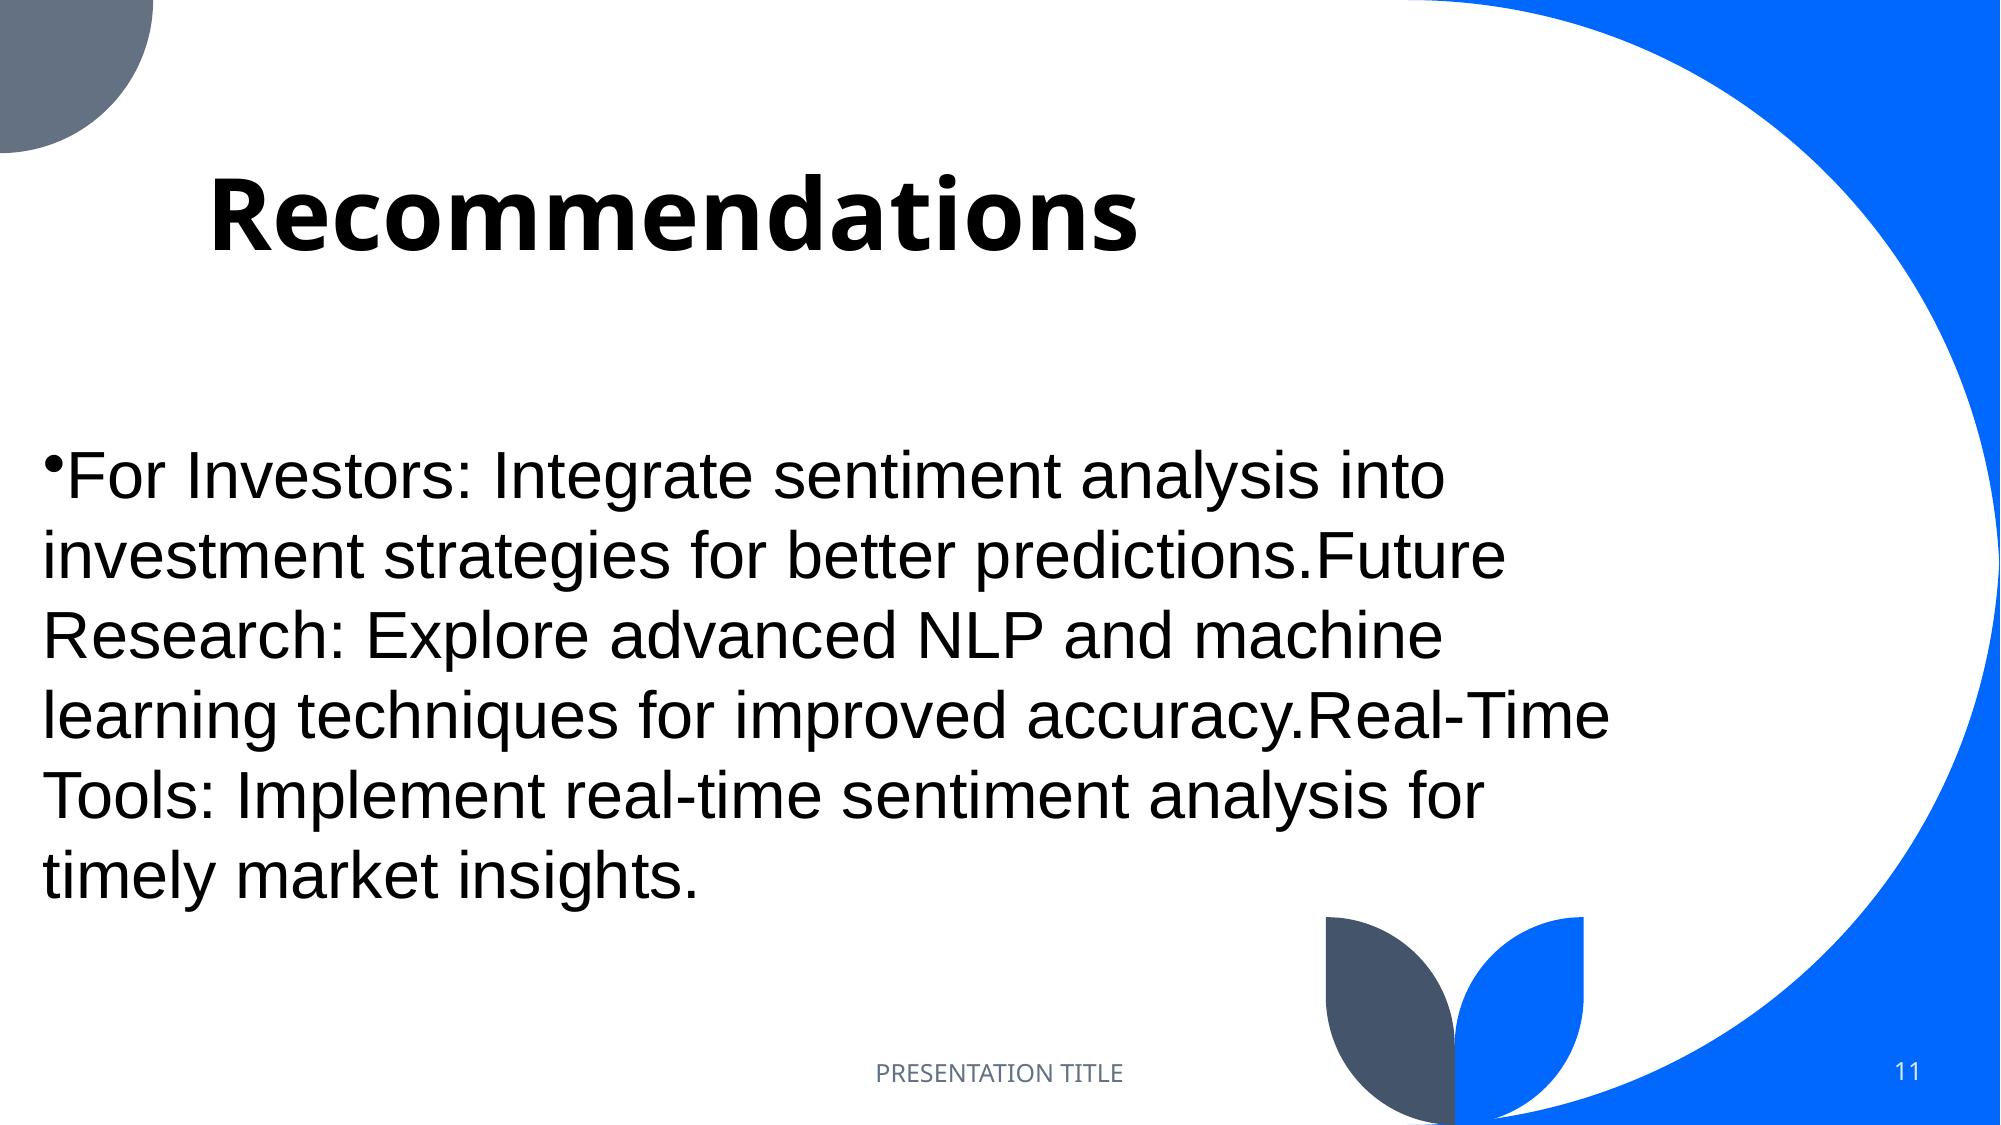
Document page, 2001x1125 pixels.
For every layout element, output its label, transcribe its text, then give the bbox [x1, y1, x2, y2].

slide_number 11 [1665, 1042, 1938, 1103]
footer PRESENTATION TITLE [662, 1042, 1338, 1103]
list For Investors: Integrate sentiment analysis into investment strategies for better predictions.Future Research: Explore advanced NLP and machine learning techniques for improved accuracy.Real-Time Tools: Implement real-time sentiment analysis for timely market insights. [27, 345, 1694, 998]
title Recommendations [191, 22, 1796, 280]
